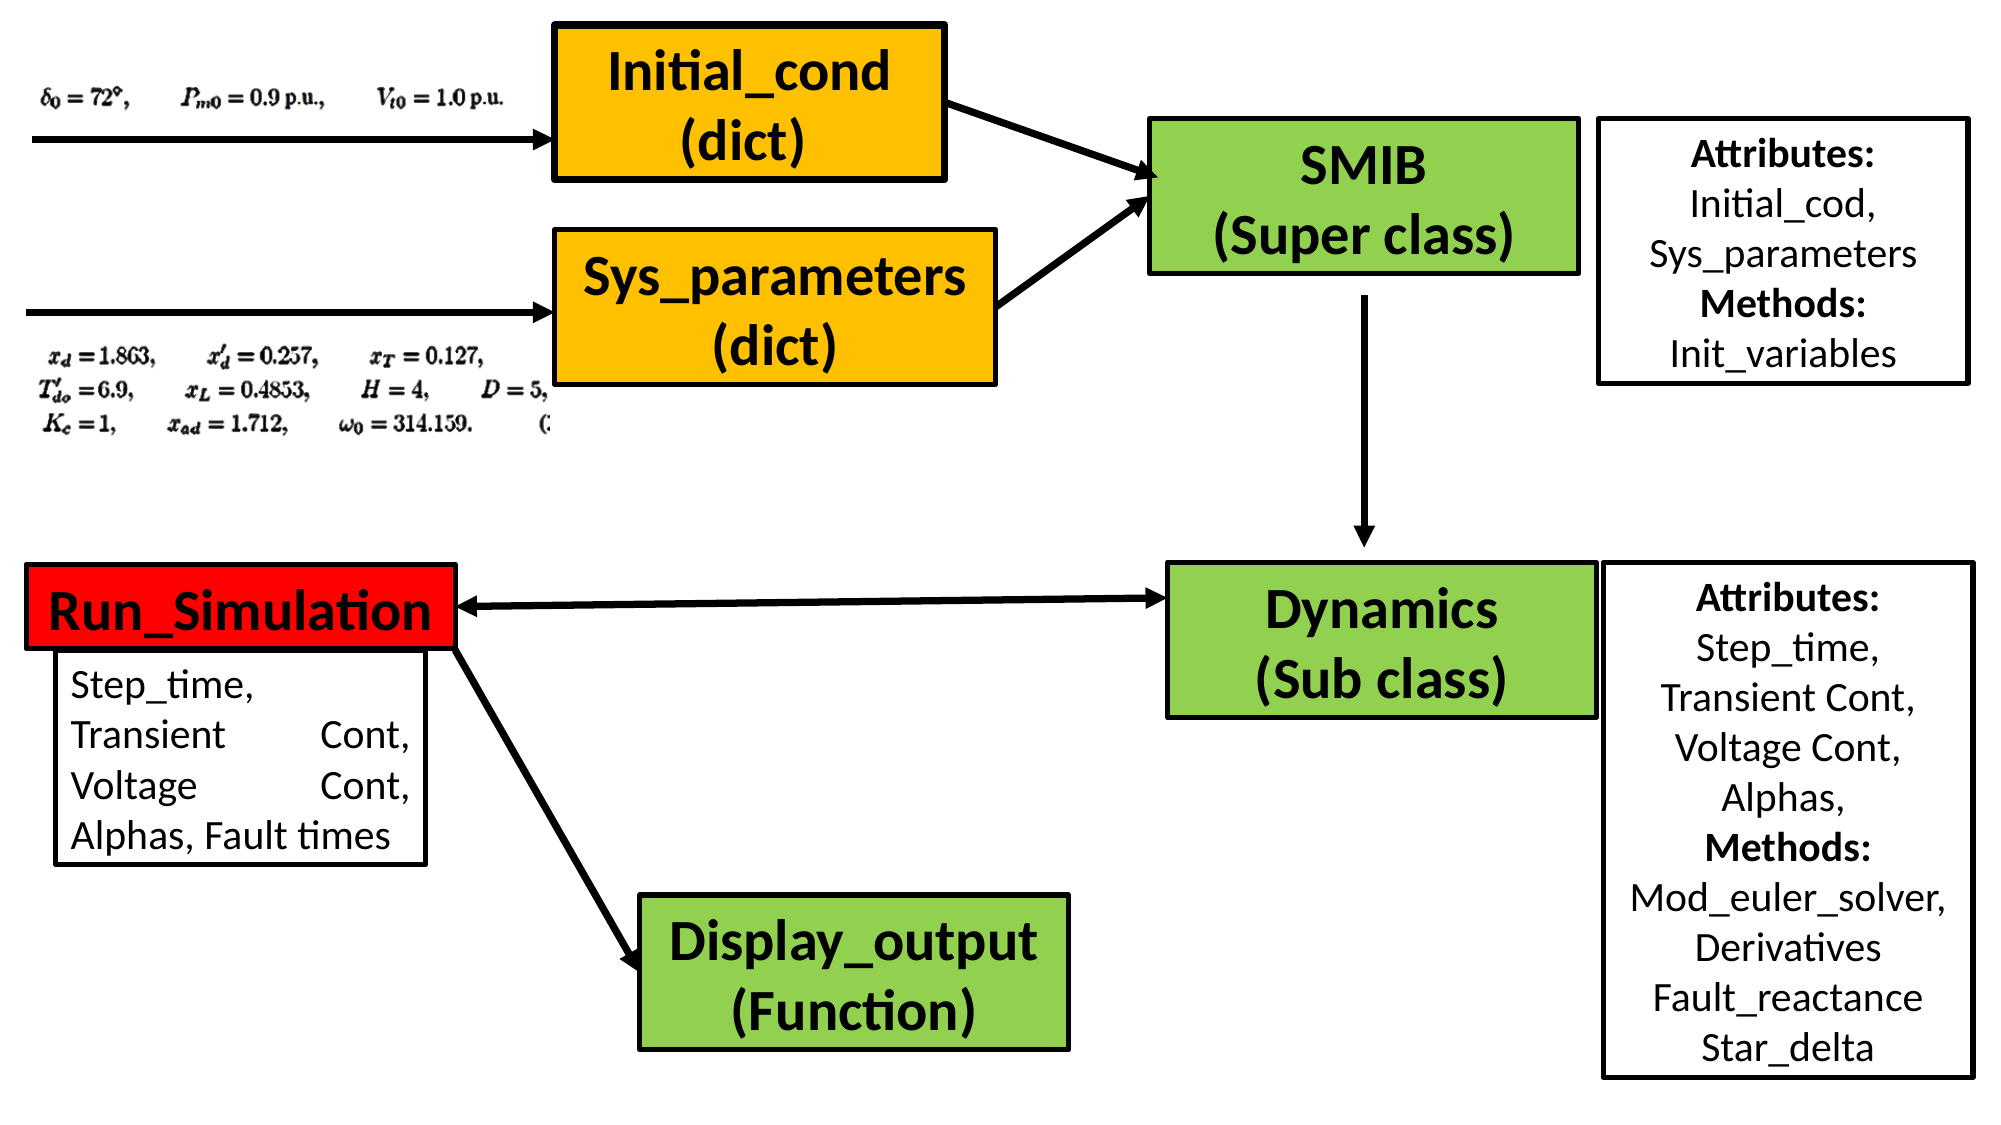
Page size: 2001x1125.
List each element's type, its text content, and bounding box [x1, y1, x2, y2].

text_box Run_Simulation [26, 564, 456, 649]
picture [26, 330, 550, 451]
text_box Attributes: Initial_cod, Sys_parameters Methods: Init_variables [1598, 118, 1969, 384]
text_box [455, 597, 1168, 608]
text_box Initial_cond (dict) [554, 24, 945, 180]
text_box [455, 649, 640, 974]
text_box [944, 103, 1158, 178]
text_box Step_time, Transient Cont, Voltage Cont, Alphas, Fault times [55, 649, 426, 865]
text_box SMIB (Super class) [1149, 118, 1579, 274]
text_box Display_output (Function) [639, 895, 1069, 1050]
text_box Attributes: Step_time, Transient Cont, Voltage Cont, Alphas, Methods: Mod_euler_solver, Derivatives Fault_reactance Star_delta [1603, 562, 1973, 1078]
text_box Dynamics (Sub class) [1167, 562, 1597, 718]
picture [26, 70, 534, 119]
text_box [995, 196, 1150, 309]
text_box Sys_parameters (dict) [554, 229, 996, 385]
